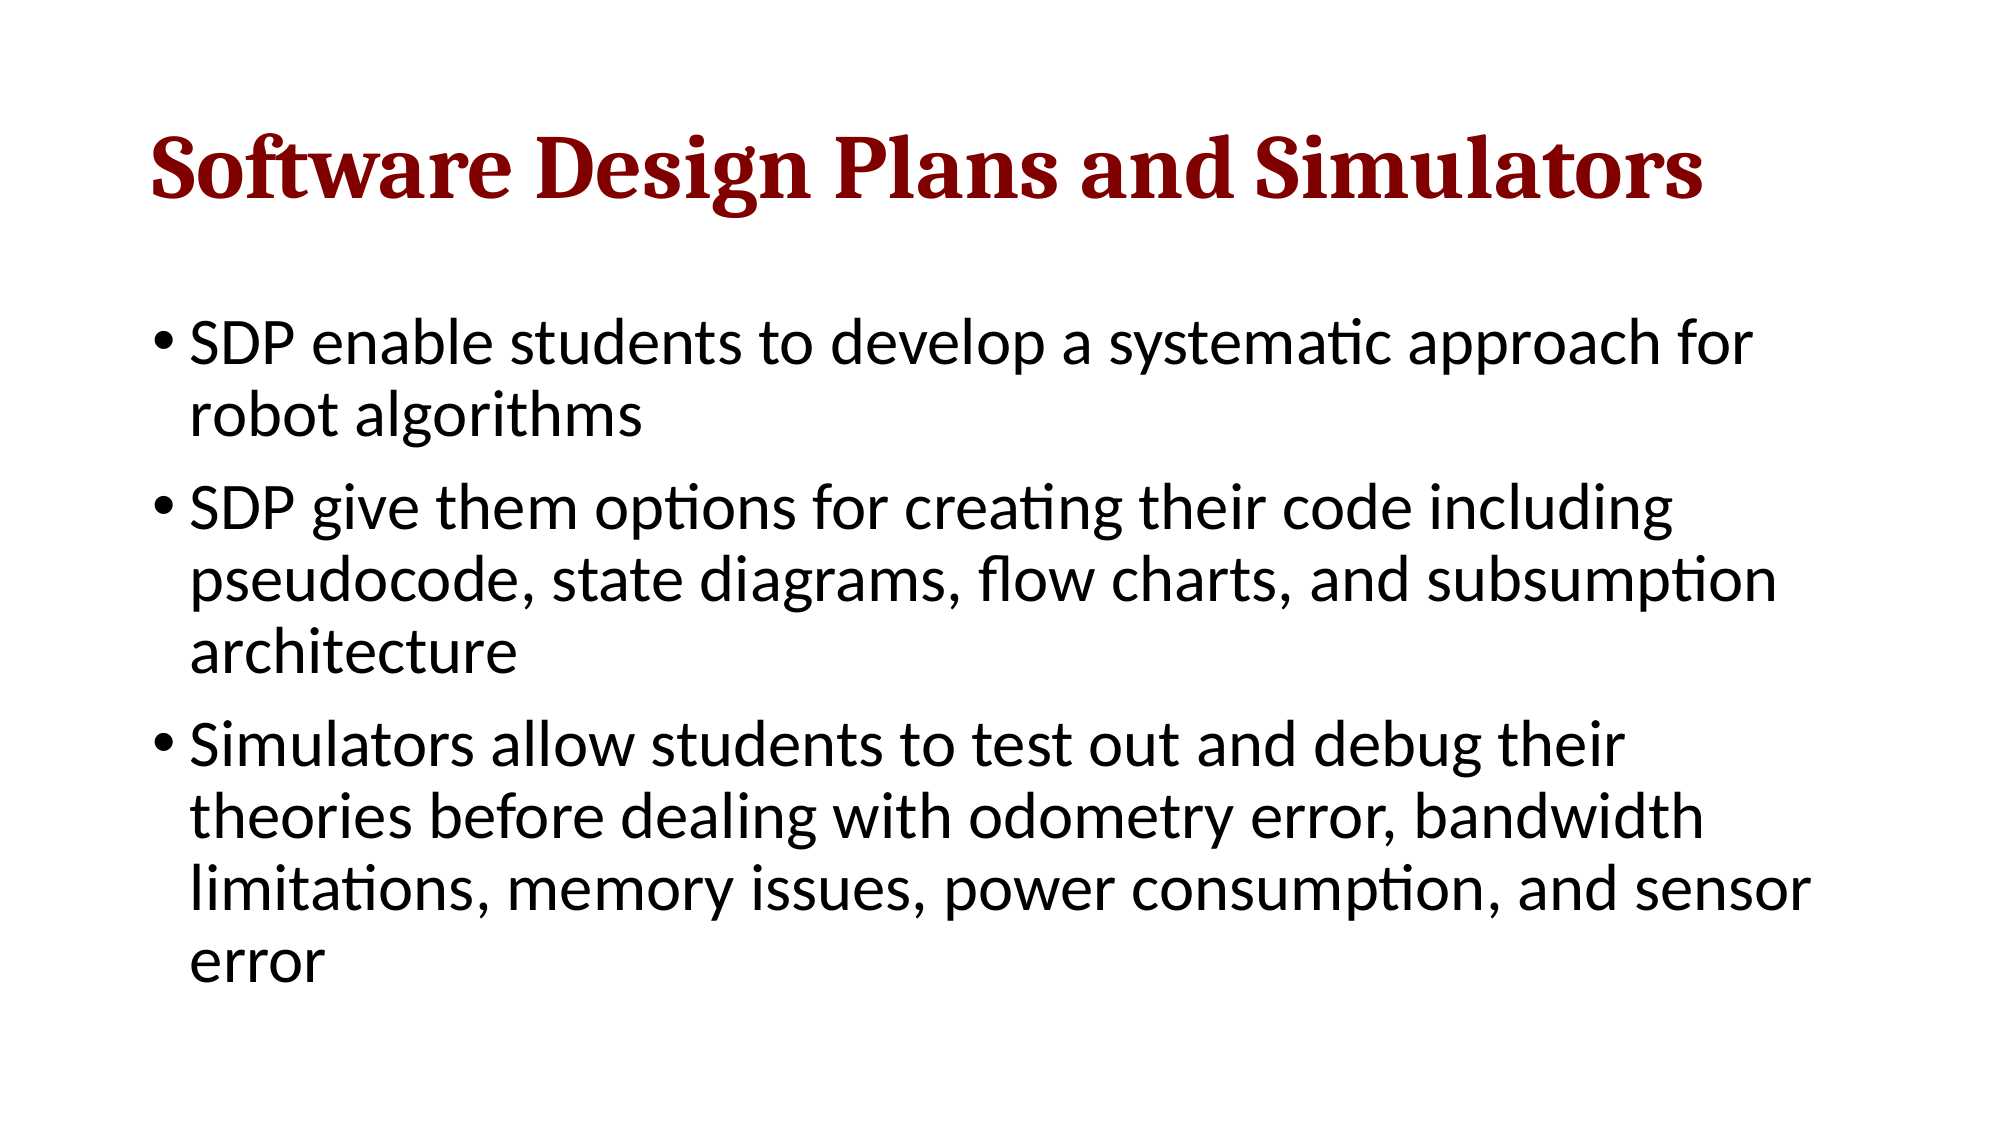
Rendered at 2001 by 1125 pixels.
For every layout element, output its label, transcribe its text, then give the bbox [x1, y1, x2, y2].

title Software Design Plans and Simulators [137, 59, 1863, 278]
list SDP enable students to develop a systematic approach for robot algorithms SDP give them options for creating their code including pseudocode, state diagrams, flow charts, and subsumption architecture Simulators allow students to test out and debug their theories before dealing with odometry error, bandwidth limitations, memory issues, power consumption, and sensor error [137, 299, 1863, 1014]
